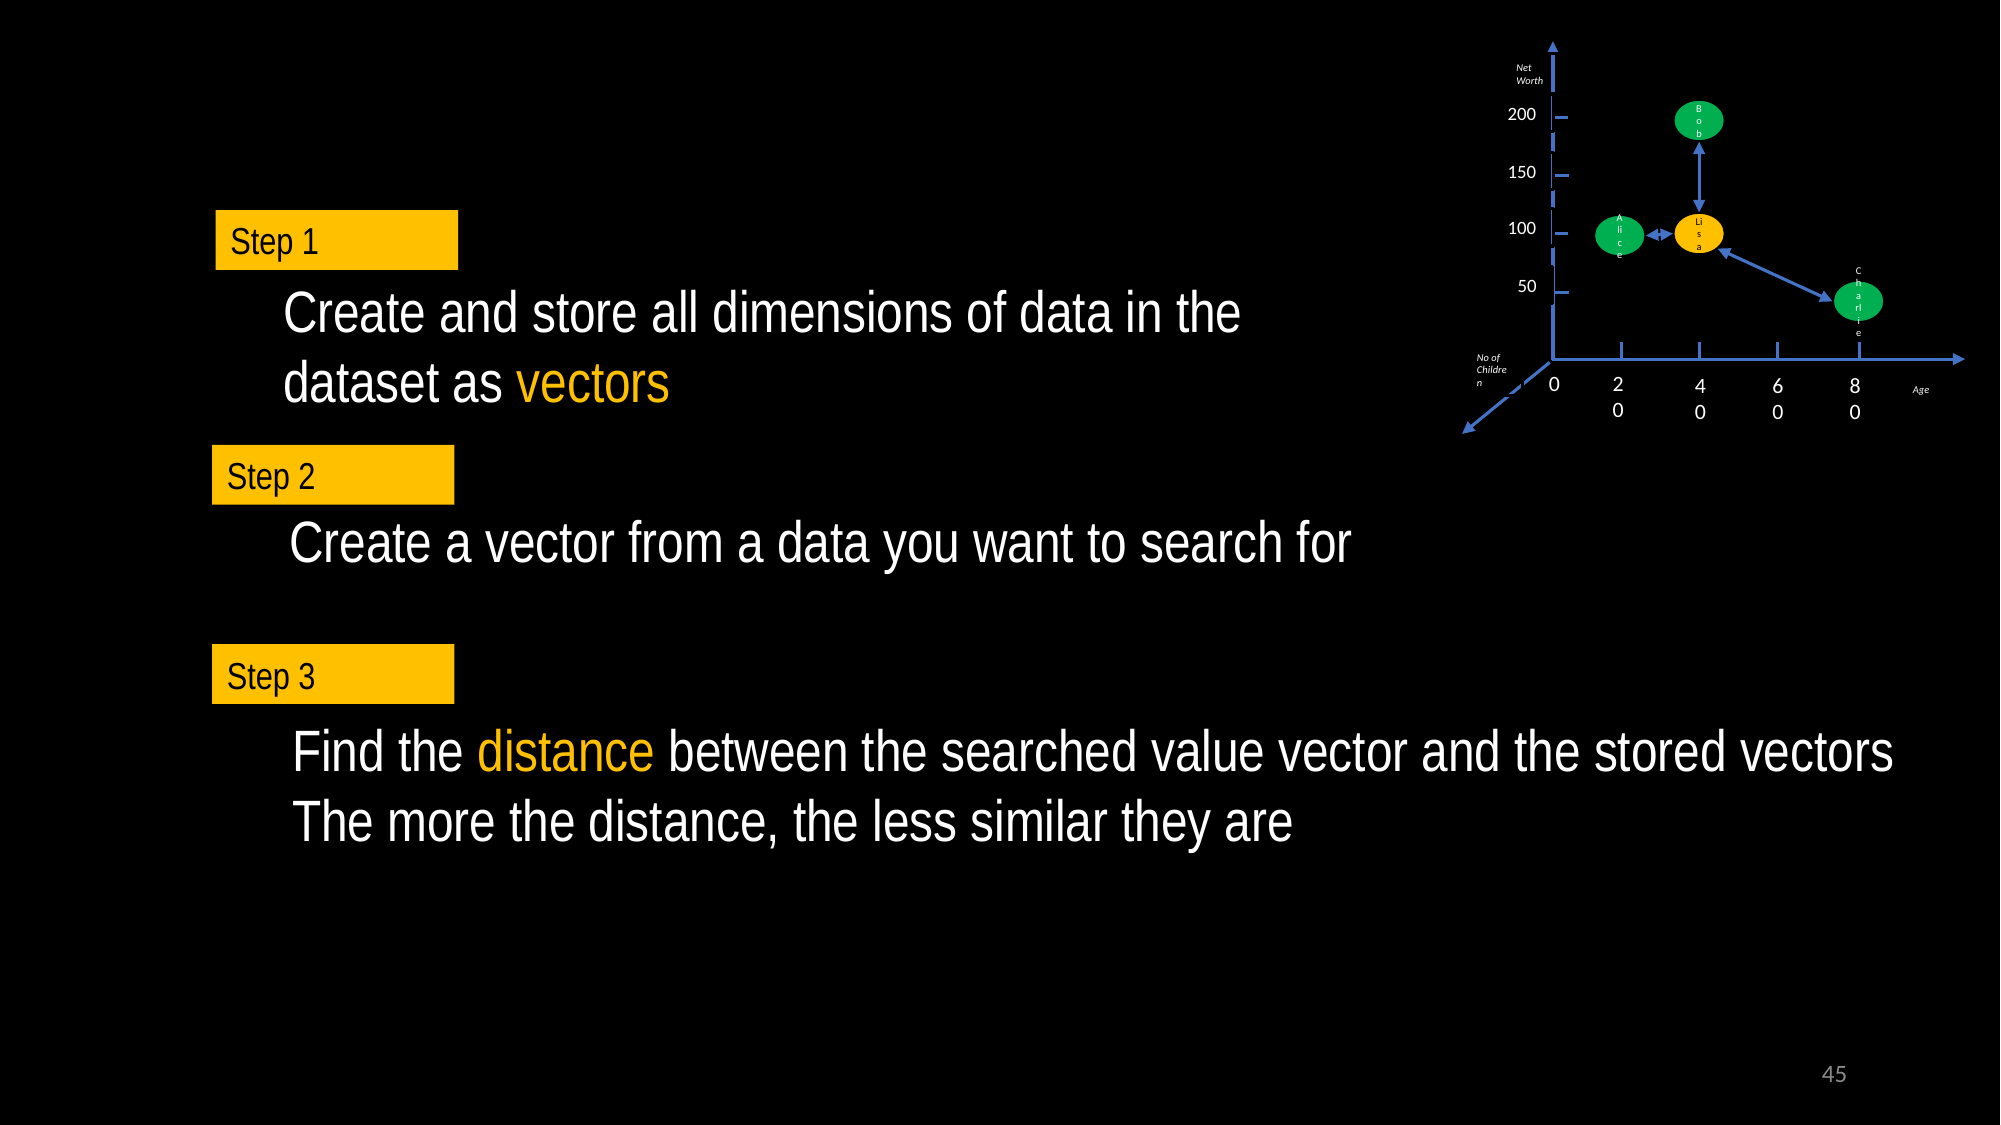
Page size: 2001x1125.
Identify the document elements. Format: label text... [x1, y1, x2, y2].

text_box Step 3 [212, 644, 455, 704]
text_box No of Children [1462, 343, 1523, 362]
text_box Find the distance between the searched value vector and the stored vectors The more the distance, the less similar they are [277, 705, 1910, 861]
text_box Charlie [1831, 279, 1886, 324]
text_box 40 [1680, 364, 1731, 432]
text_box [1462, 362, 1550, 434]
text_box 150 [1493, 152, 1552, 190]
text_box 20 [1597, 362, 1648, 430]
text_box 200 [1493, 94, 1552, 132]
text_box 80 [1834, 364, 1885, 432]
text_box 60 [1757, 364, 1808, 432]
text_box Net Worth [1501, 53, 1552, 94]
text_box 0 [1550, 362, 1566, 404]
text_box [1717, 248, 1833, 302]
text_box 100 [1493, 208, 1552, 247]
text_box Create a vector from a data you want to search for [274, 497, 1395, 582]
text_box Bob [1671, 98, 1727, 143]
text_box Lisa [1672, 211, 1727, 256]
slide_number 45 [1412, 1042, 1863, 1103]
text_box 50 [1502, 266, 1552, 304]
text_box Create and store all dimensions of data in the dataset as vectors [268, 267, 1426, 422]
text_box Alice [1592, 213, 1647, 258]
text_box Step 1 [215, 210, 459, 270]
text_box Step 2 [212, 444, 455, 505]
text_box Age [1898, 376, 1959, 404]
text_box Net Worth [1554, 53, 1562, 94]
